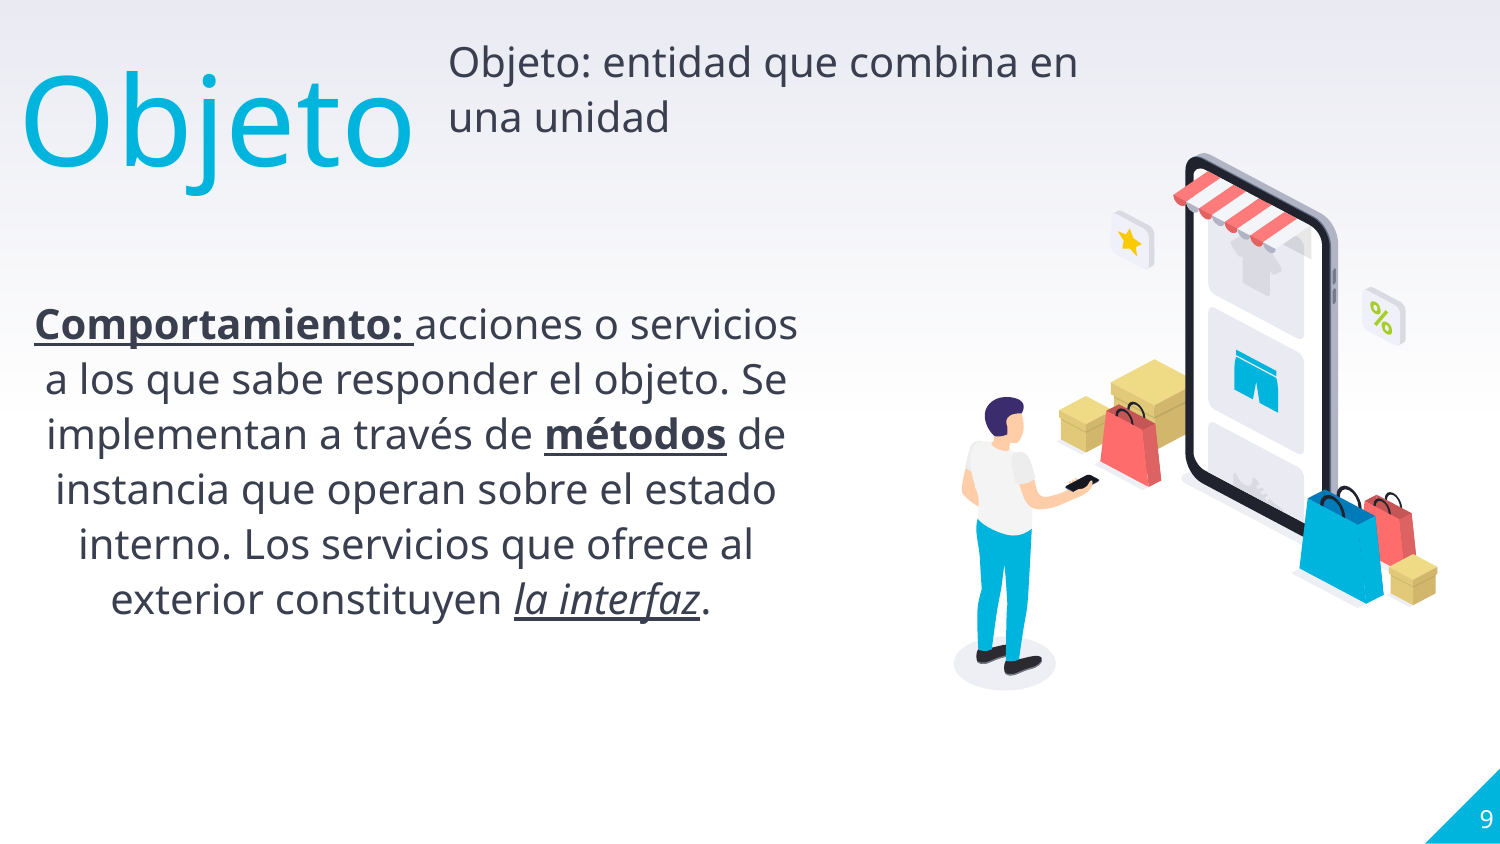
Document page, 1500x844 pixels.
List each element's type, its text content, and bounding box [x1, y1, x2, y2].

subtitle Objeto: entidad que combina en una unidad [447, 30, 1083, 160]
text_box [953, 152, 1438, 691]
slide_number ‹#› [1418, 760, 1494, 838]
title Objeto [18, 0, 654, 191]
text_box Comportamiento: acciones o servicios a los que sabe responder el objeto. Se implementan a través de métodos de instancia que operan sobre el estado interno. Los servicios que ofrece al exterior constituyen la interfaz. [18, 277, 814, 638]
